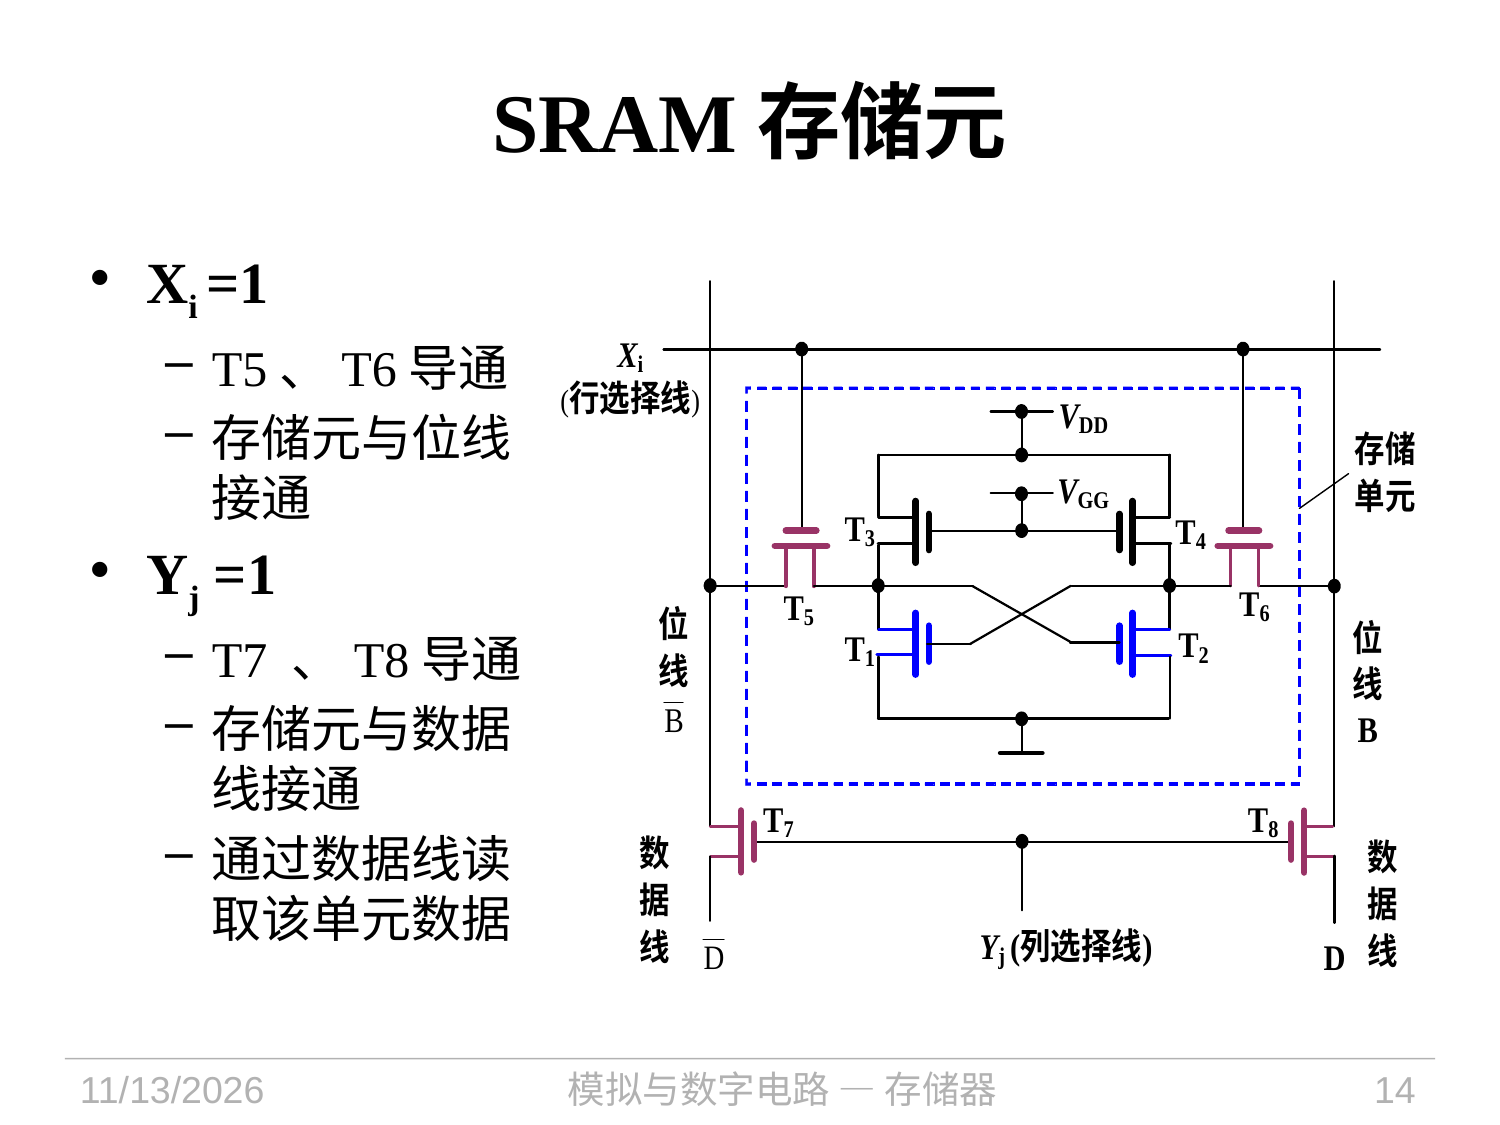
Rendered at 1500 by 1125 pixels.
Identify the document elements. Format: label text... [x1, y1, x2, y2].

slide_number 14 [1230, 1058, 1431, 1125]
title SRAM存储元 [75, 24, 1425, 213]
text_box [554, 278, 1420, 988]
list Xi =1 T5、T6导通 存储元与位线接通 Yj =1 T7 、T8导通 存储元与数据线接通 通过数据线读取该单元数据 [75, 237, 553, 1047]
footer 模拟与数字电路 — 存储器 [359, 1058, 1205, 1125]
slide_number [64, 1058, 348, 1125]
